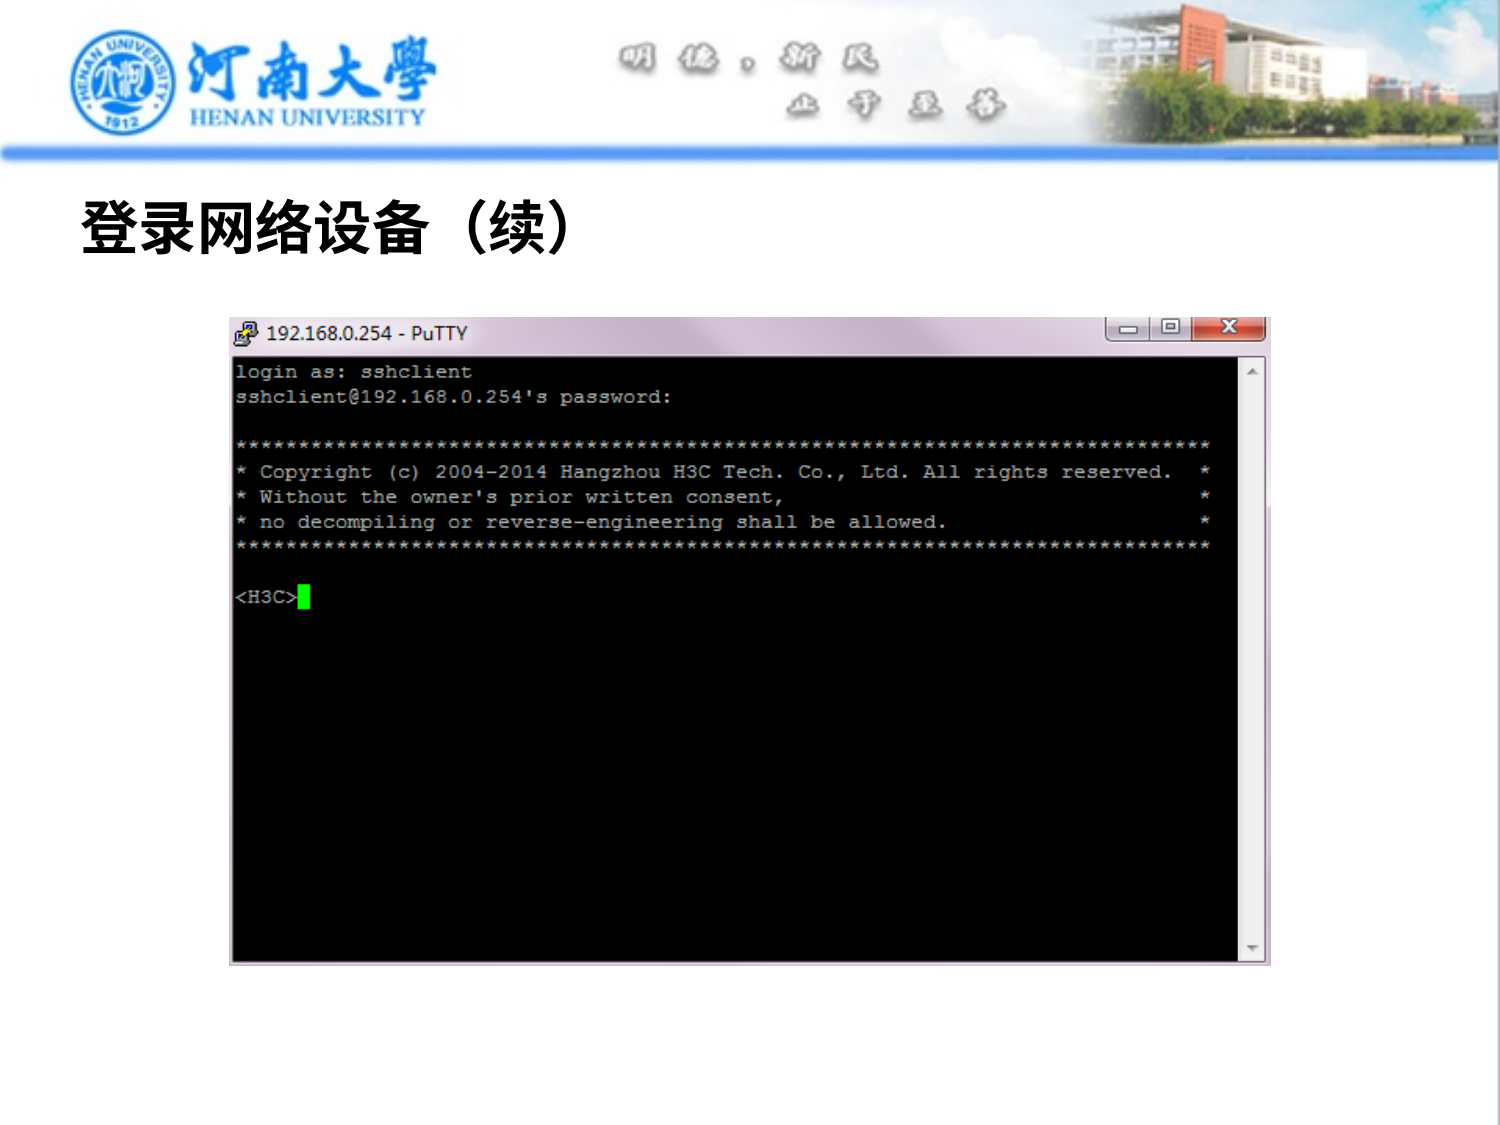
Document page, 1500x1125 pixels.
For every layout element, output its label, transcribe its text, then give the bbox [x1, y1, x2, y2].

picture [0, 0, 1500, 1125]
title 登录网络设备（续） [65, 172, 1357, 280]
